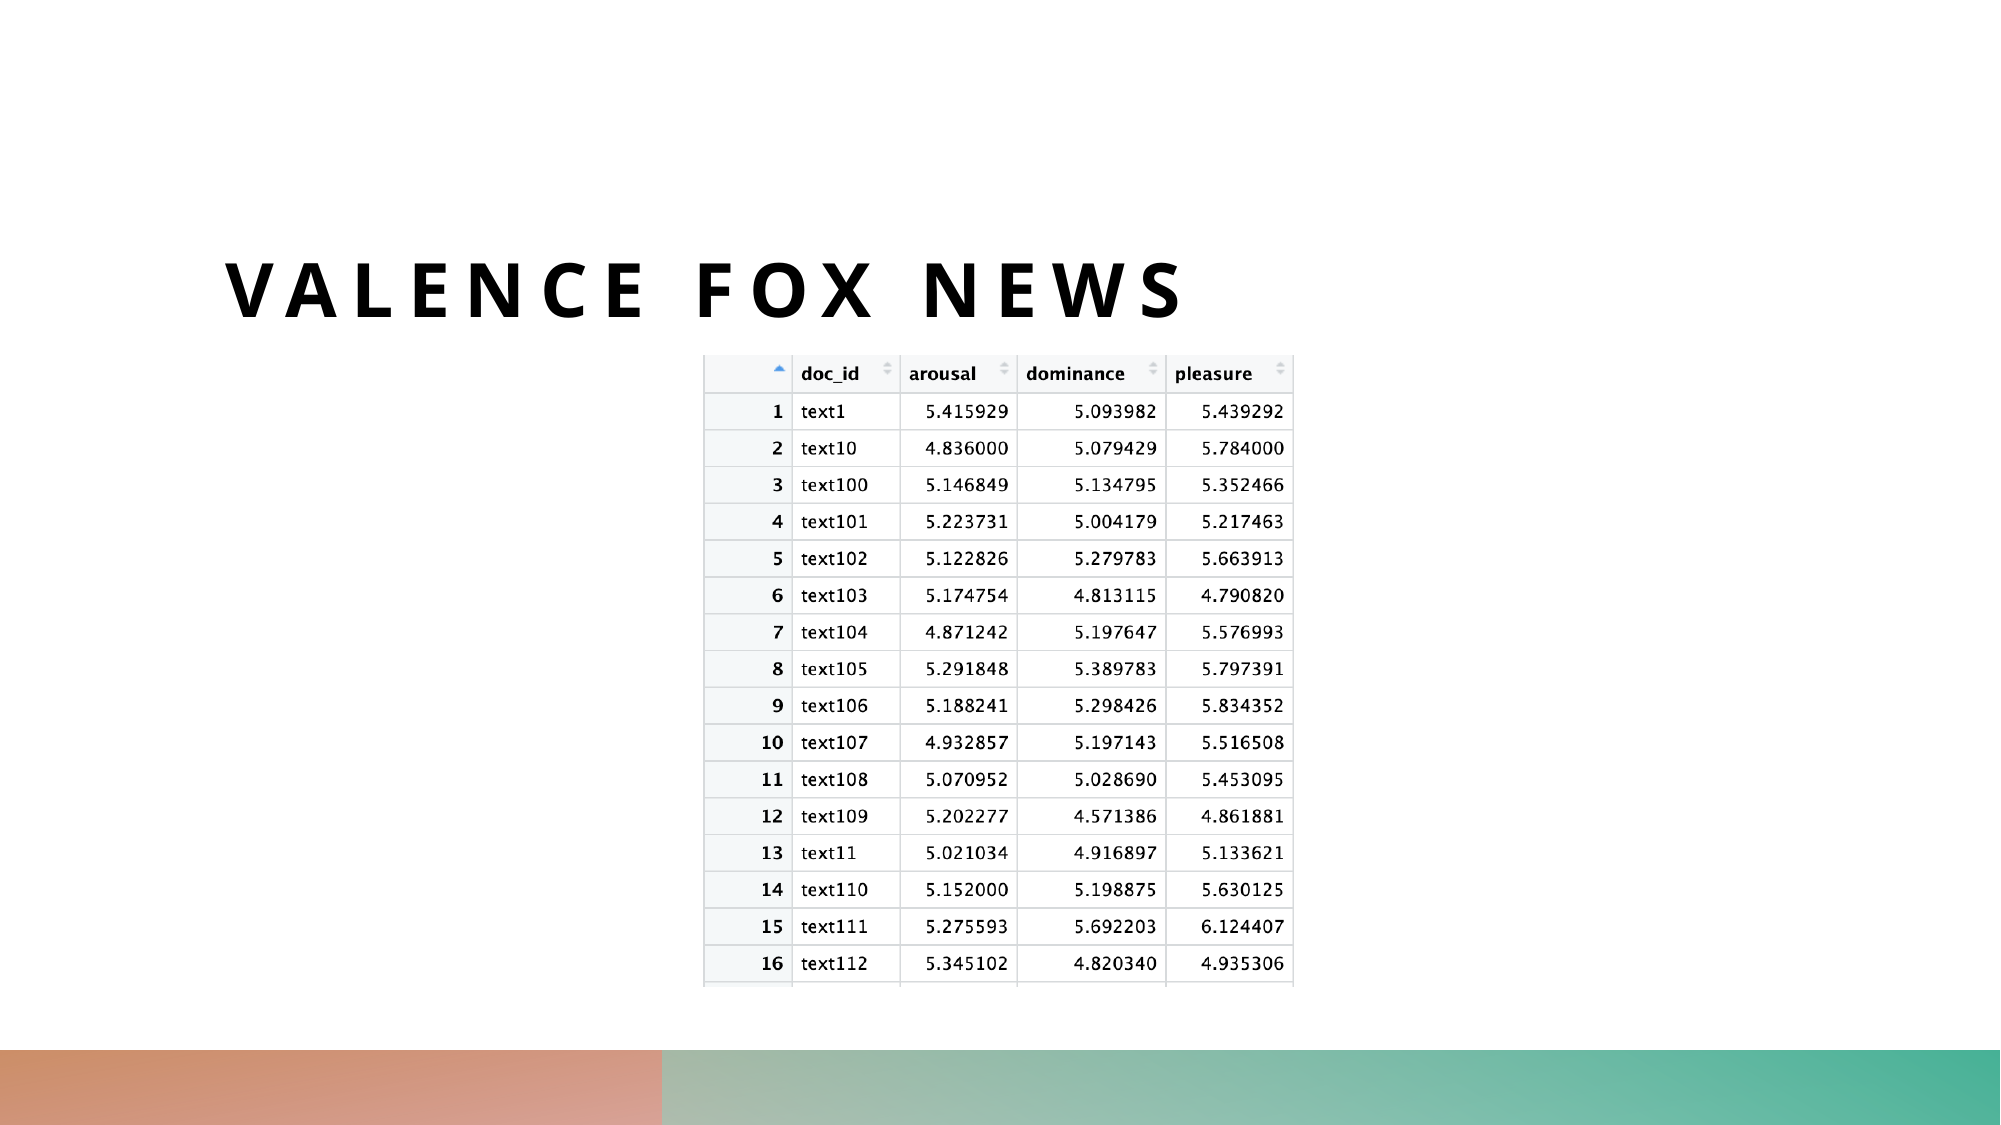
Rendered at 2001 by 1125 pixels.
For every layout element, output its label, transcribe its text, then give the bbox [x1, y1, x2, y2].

title Valence FOX NEWS [225, 130, 1905, 333]
picture [703, 355, 1297, 987]
